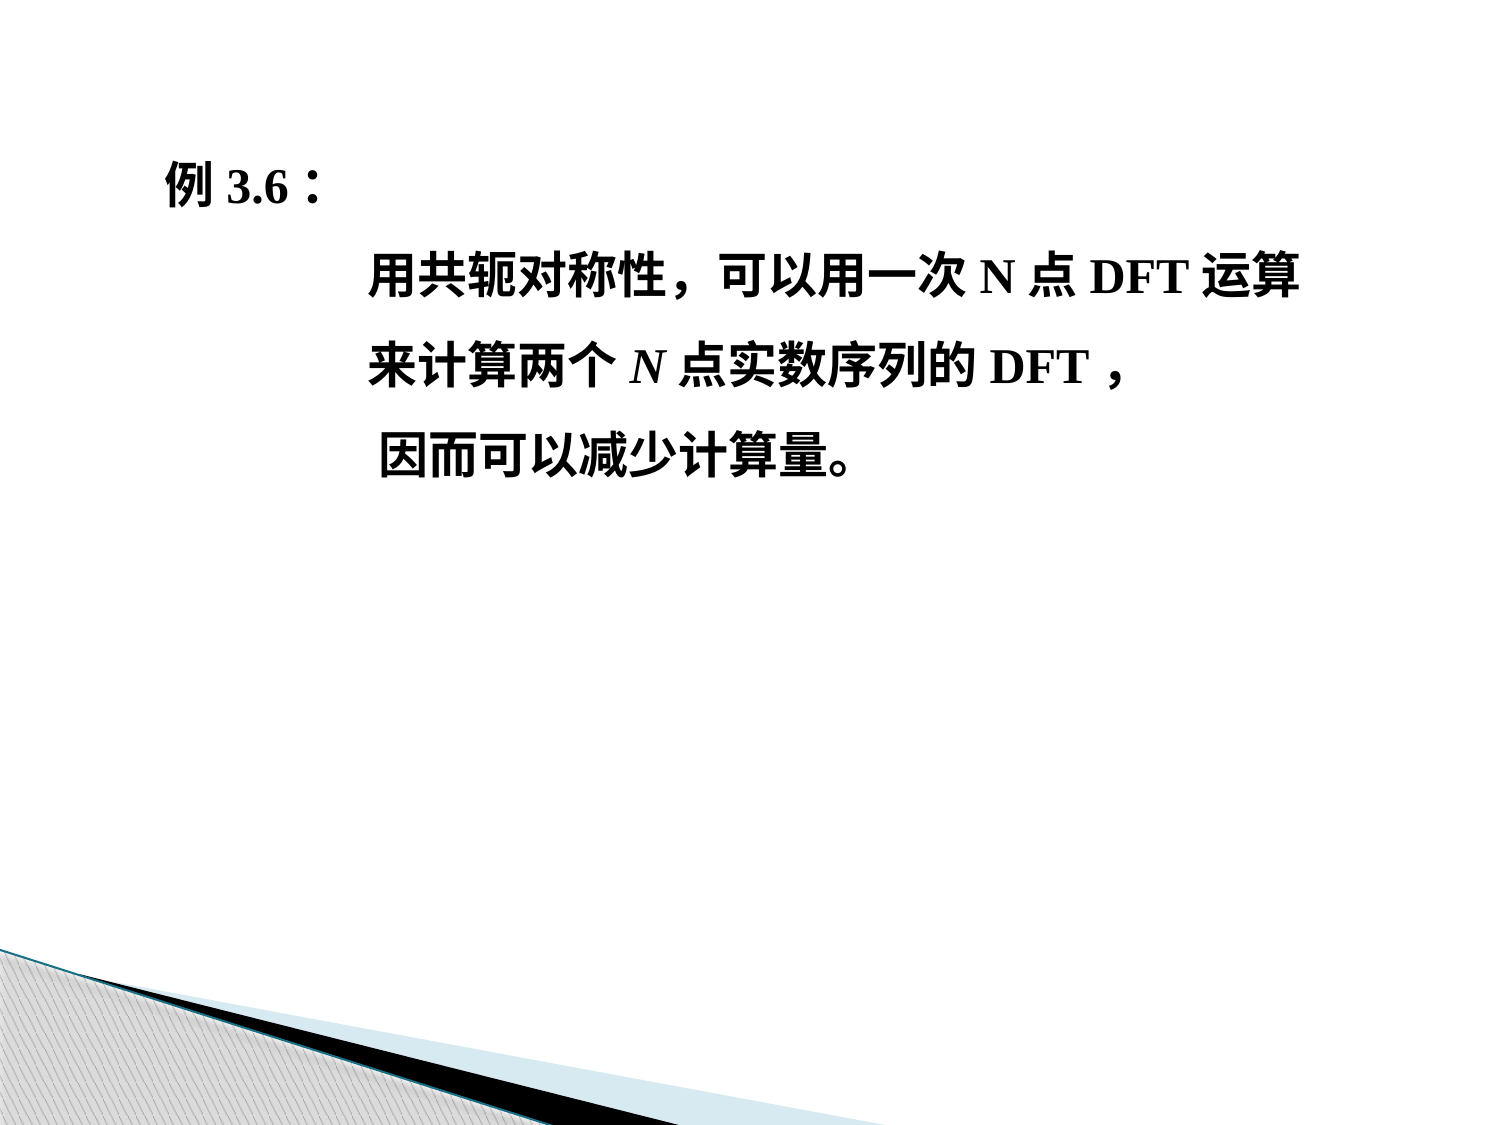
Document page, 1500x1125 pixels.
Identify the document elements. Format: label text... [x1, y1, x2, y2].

text_box 例3.6： 用共轭对称性，可以用一次N点DFT运算 来计算两个N点实数序列的DFT， 因而可以减少计算量。 [149, 116, 1317, 492]
